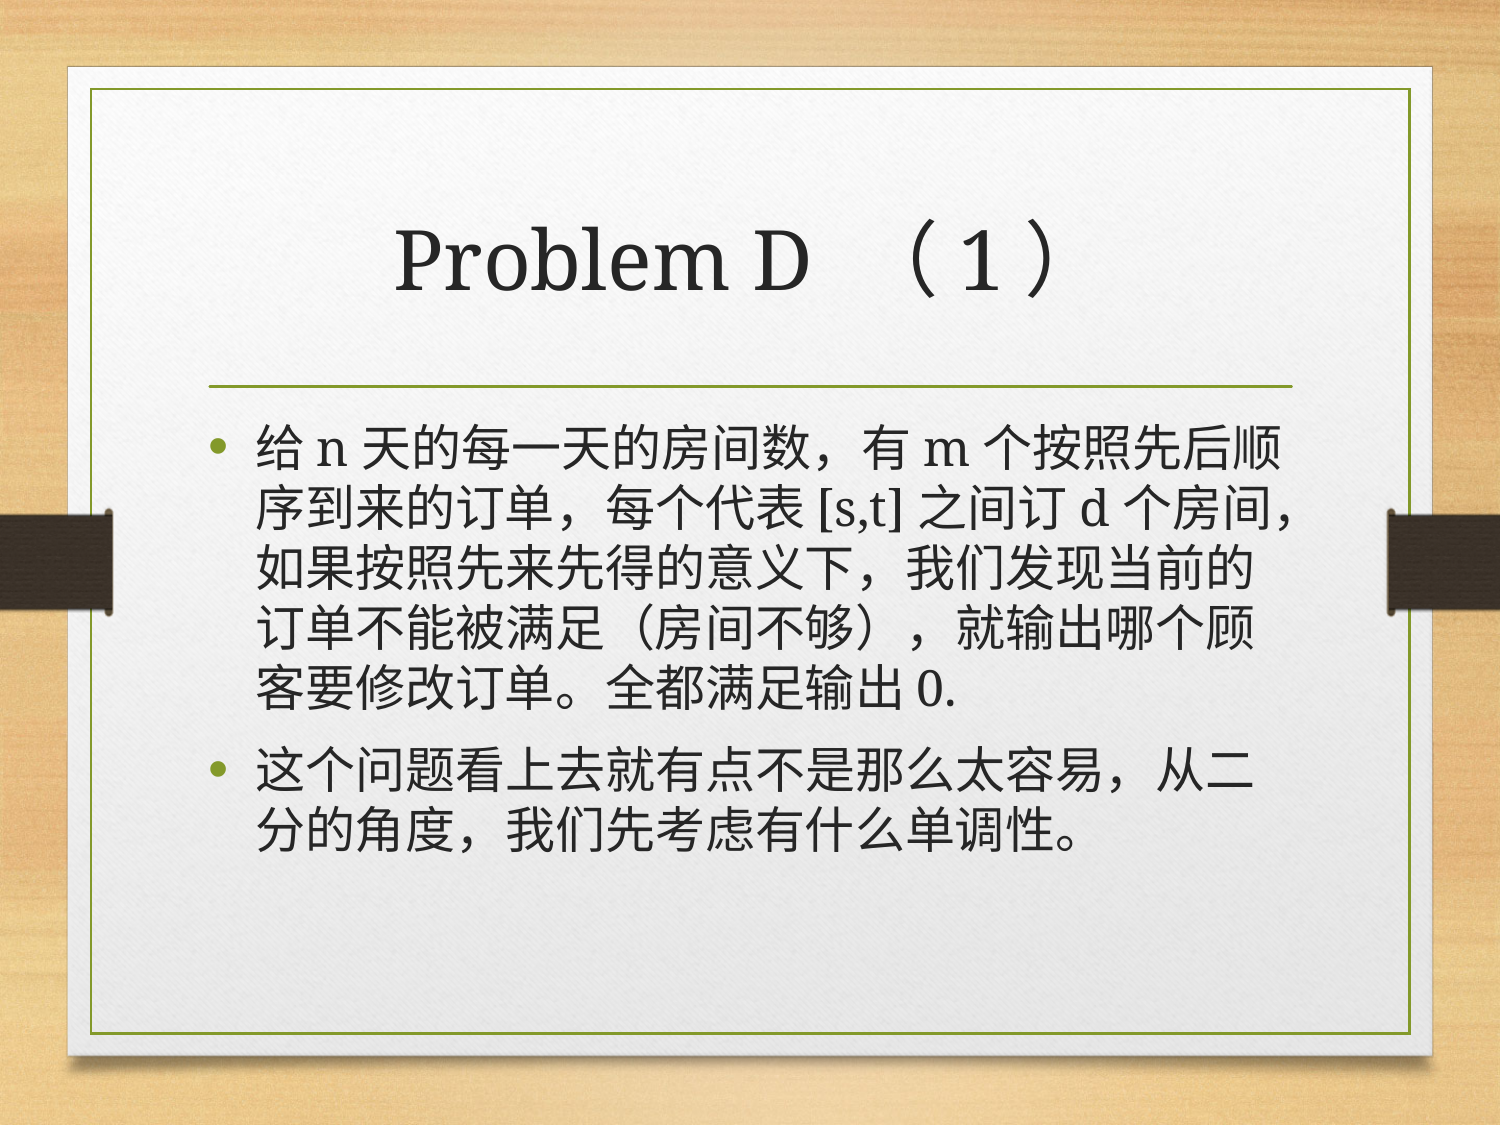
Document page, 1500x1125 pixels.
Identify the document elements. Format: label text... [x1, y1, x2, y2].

title Problem D （1） [193, 150, 1309, 365]
picture [0, 0, 1500, 1125]
list 给n天的每一天的房间数，有m个按照先后顺序到来的订单，每个代表[s,t]之间订d个房间，如果按照先来先得的意义下，我们发现当前的订单不能被满足（房间不够），就输出哪个顾客要修改订单。全都满足输出0. 这个问题看上去就有点不是那么太容易，从二分的角度，我们先考虑有什么单调性。 [193, 408, 1309, 974]
